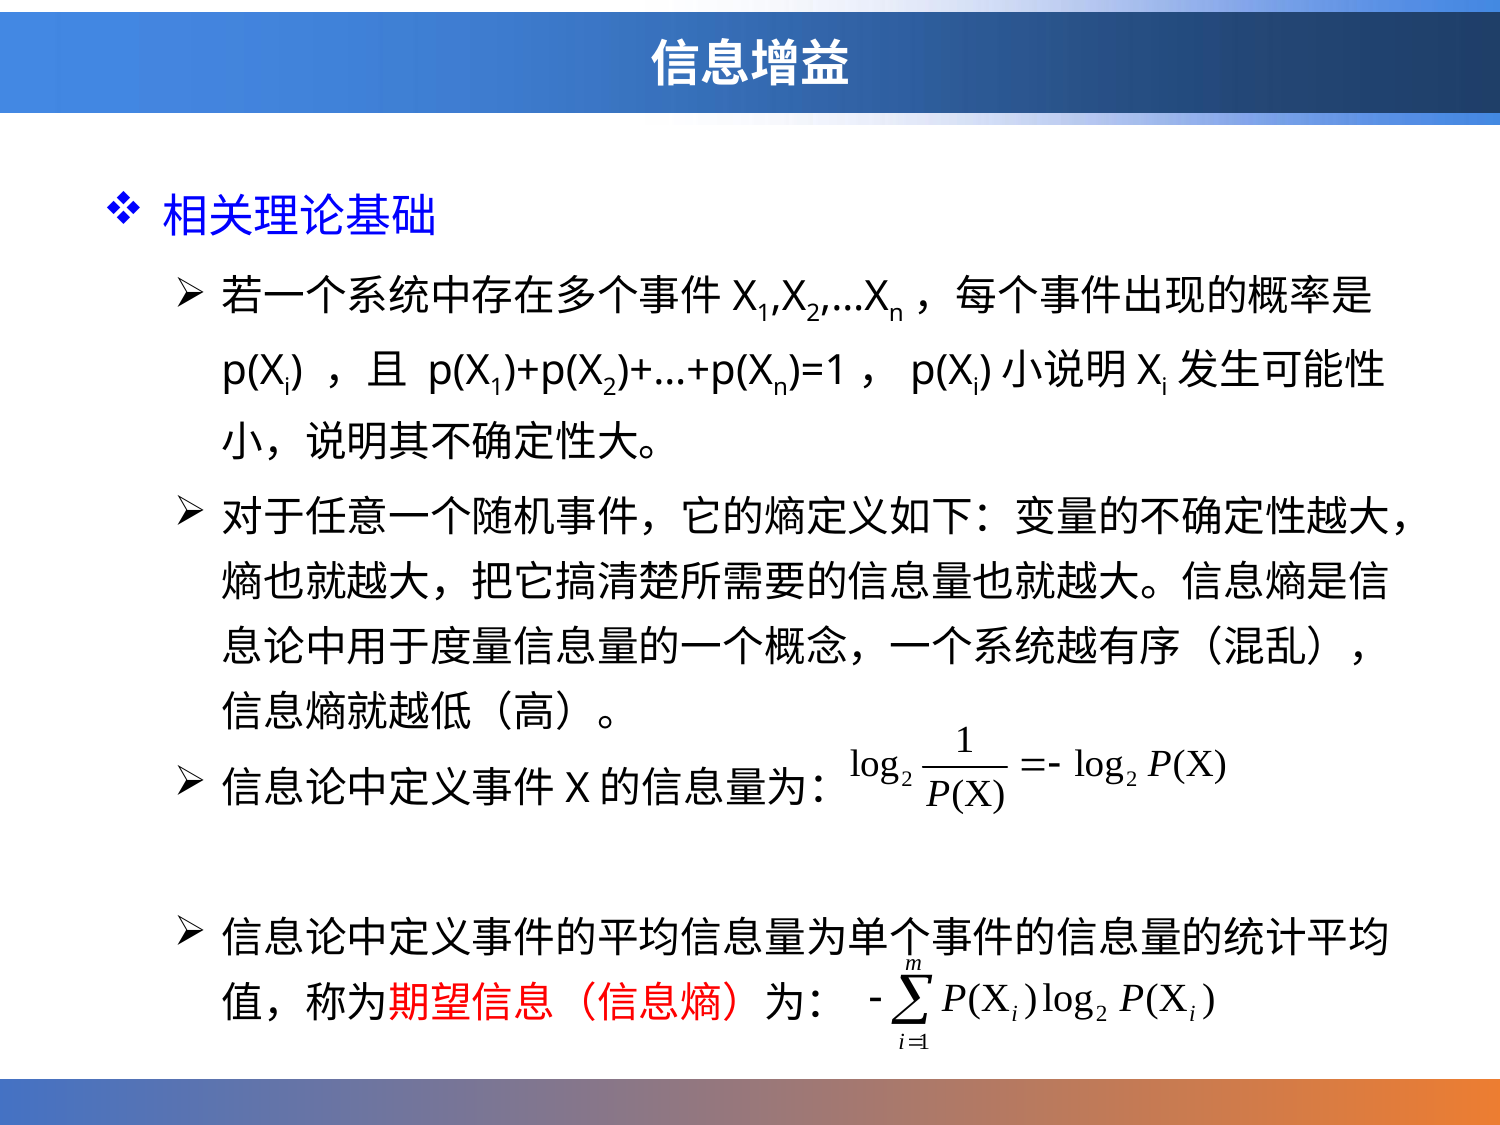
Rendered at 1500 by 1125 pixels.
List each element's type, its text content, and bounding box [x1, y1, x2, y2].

picture [0, 0, 1500, 125]
title 信息增益 [29, 22, 1471, 102]
list 相关理论基础 若一个系统中存在多个事件X1,X2,…Xn，每个事件出现的概率是p(Xi) ，且 p(X1)+p(X2)+…+p(Xn)=1，p(Xi)小说明Xi发生可能性小，说明其不确定性大。 对于任意一个随机事件，它的熵定义如下：变量的不确定性越大，熵也就越大，把它搞清楚所需要的信息量也就越大。信息熵是信息论中用于度量信息量的一个概念，一个系统越有序（混乱），信息熵就越低（高）。 信息论中定义事件X的信息量为： 信息论中定义事件的平均信息量为单个事件的信息量的统计平均值，称为期望信息（信息熵）为： [88, 151, 1424, 1059]
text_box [844, 715, 1233, 822]
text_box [862, 944, 1223, 1059]
